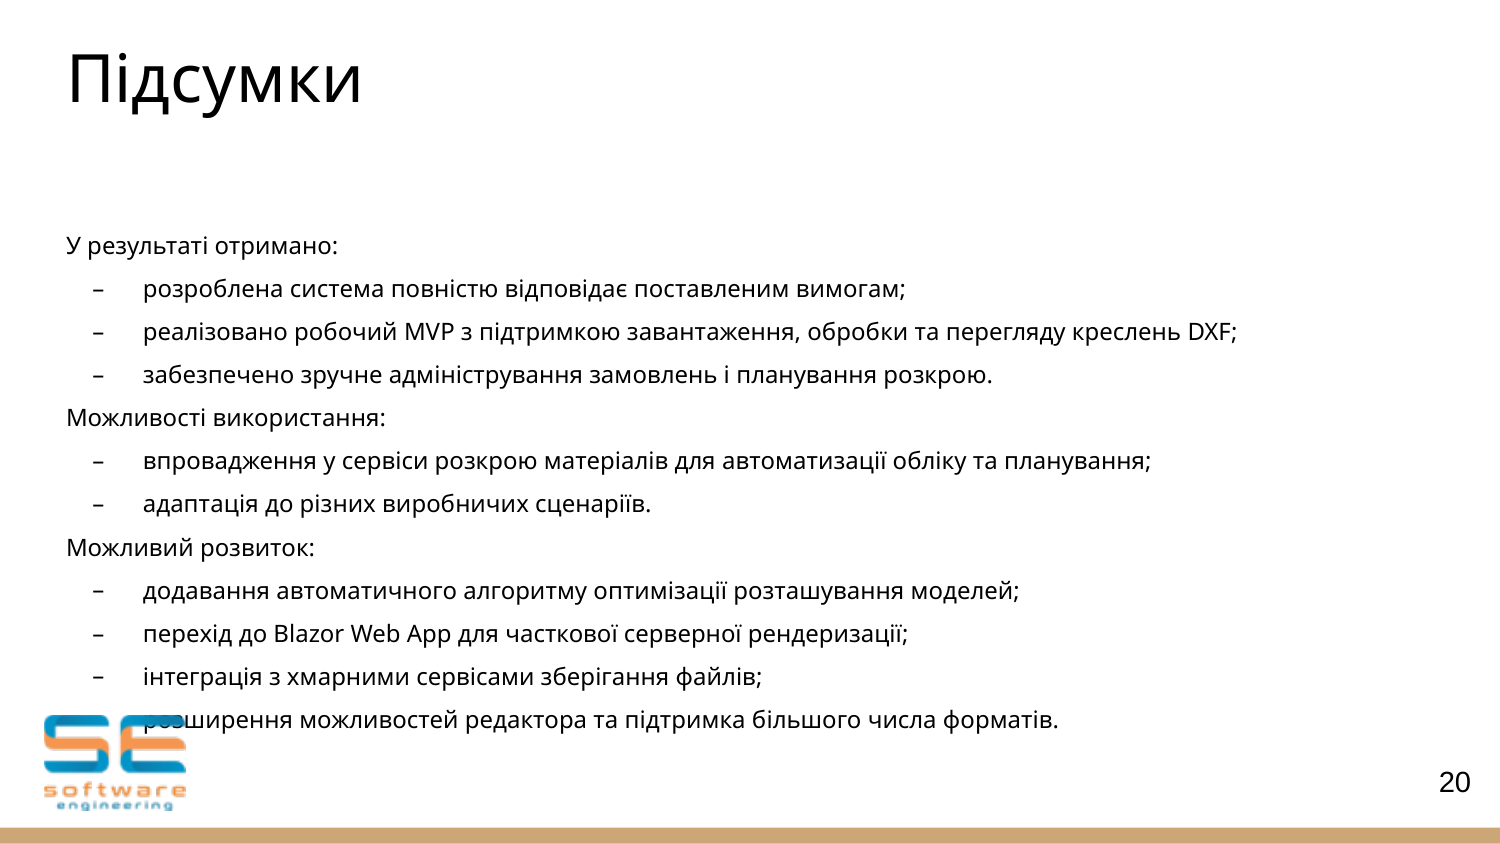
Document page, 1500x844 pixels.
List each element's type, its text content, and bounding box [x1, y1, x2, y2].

title Підсумки [51, 0, 1449, 131]
list У результаті отримано: розроблена система повністю відповідає поставленим вимогам; реалізовано робочий MVP з підтримкою завантаження, обробки та перегляду креслень DXF; забезпечено зручне адміністрування замовлень і планування розкрою. Можливості використання: впровадження у сервіси розкрою матеріалів для автоматизації обліку та планування; адаптація до різних виробничих сценаріїв. Можливий розвиток: додавання автоматичного алгоритму оптимізації розташування моделей; перехід до Blazor Web App для часткової серверної рендеризації; інтеграція з хмарними сервісами зберігання файлів; розширення можливостей редактора та підтримка більшого числа форматів. [51, 200, 1449, 752]
text_box 20 [1423, 755, 1487, 806]
picture [43, 714, 186, 811]
